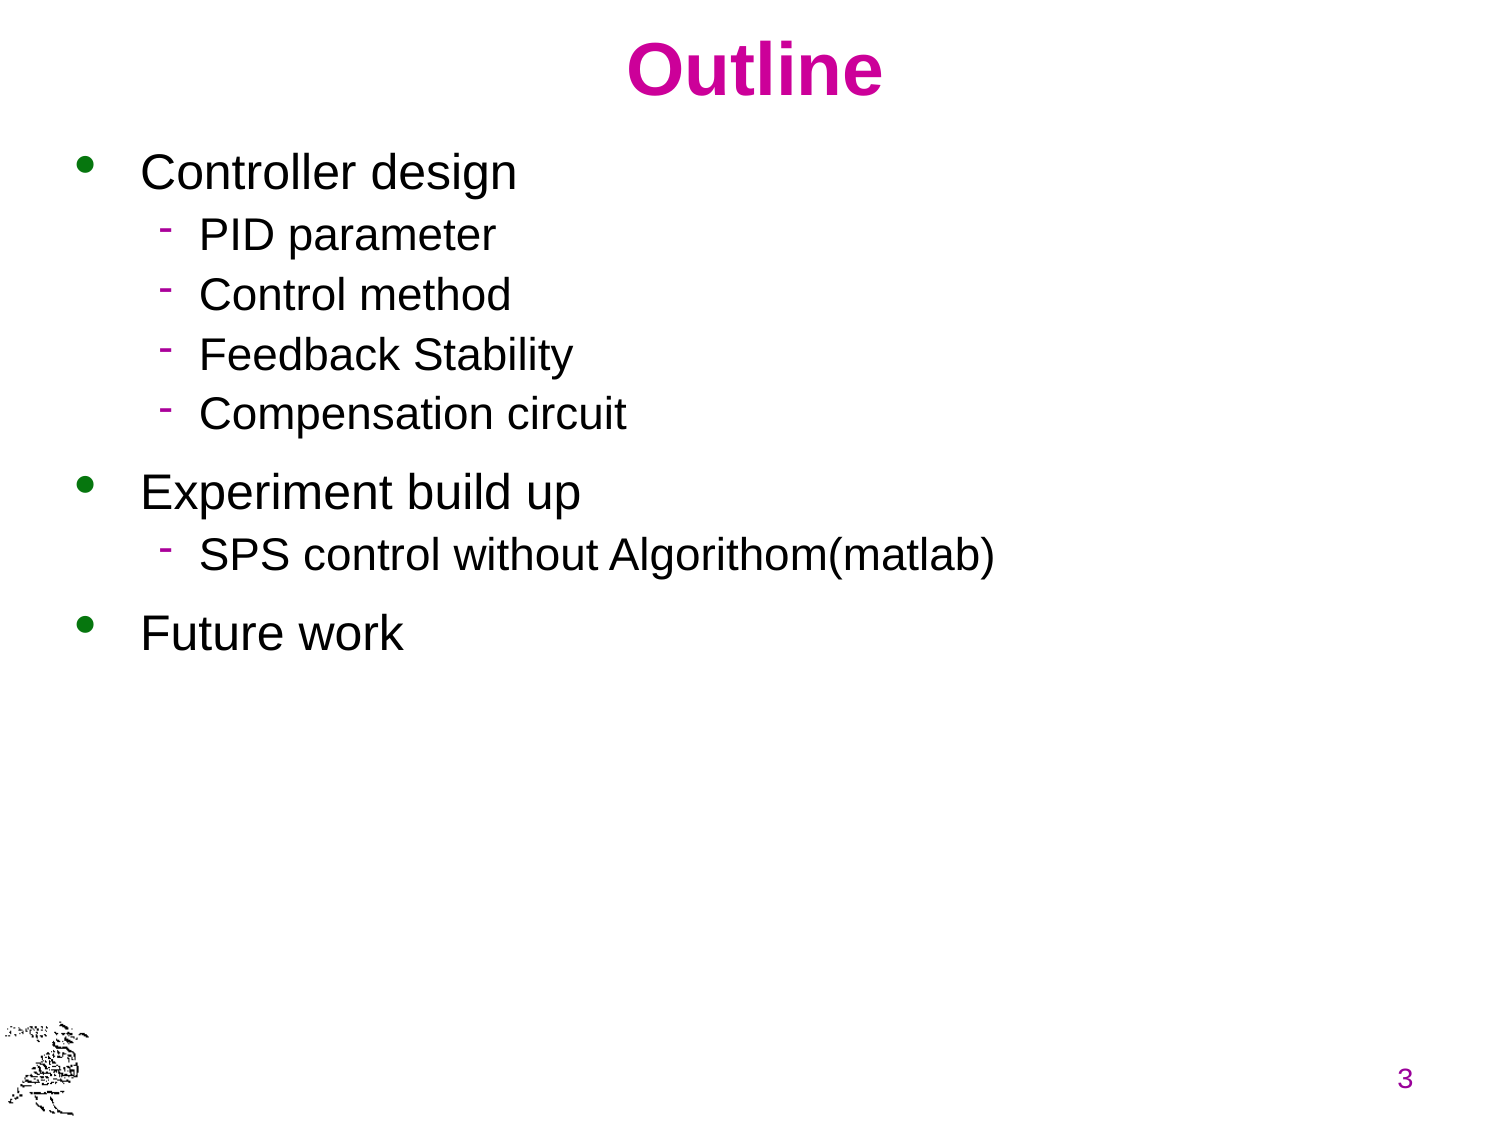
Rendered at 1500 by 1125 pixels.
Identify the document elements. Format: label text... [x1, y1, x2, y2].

title Outline [62, 24, 1450, 119]
list Controller design PID parameter Control method Feedback Stability Compensation circuit Experiment build up SPS control without Algorithom(matlab) Future work [61, 137, 1446, 702]
slide_number 3 [1160, 1056, 1430, 1125]
